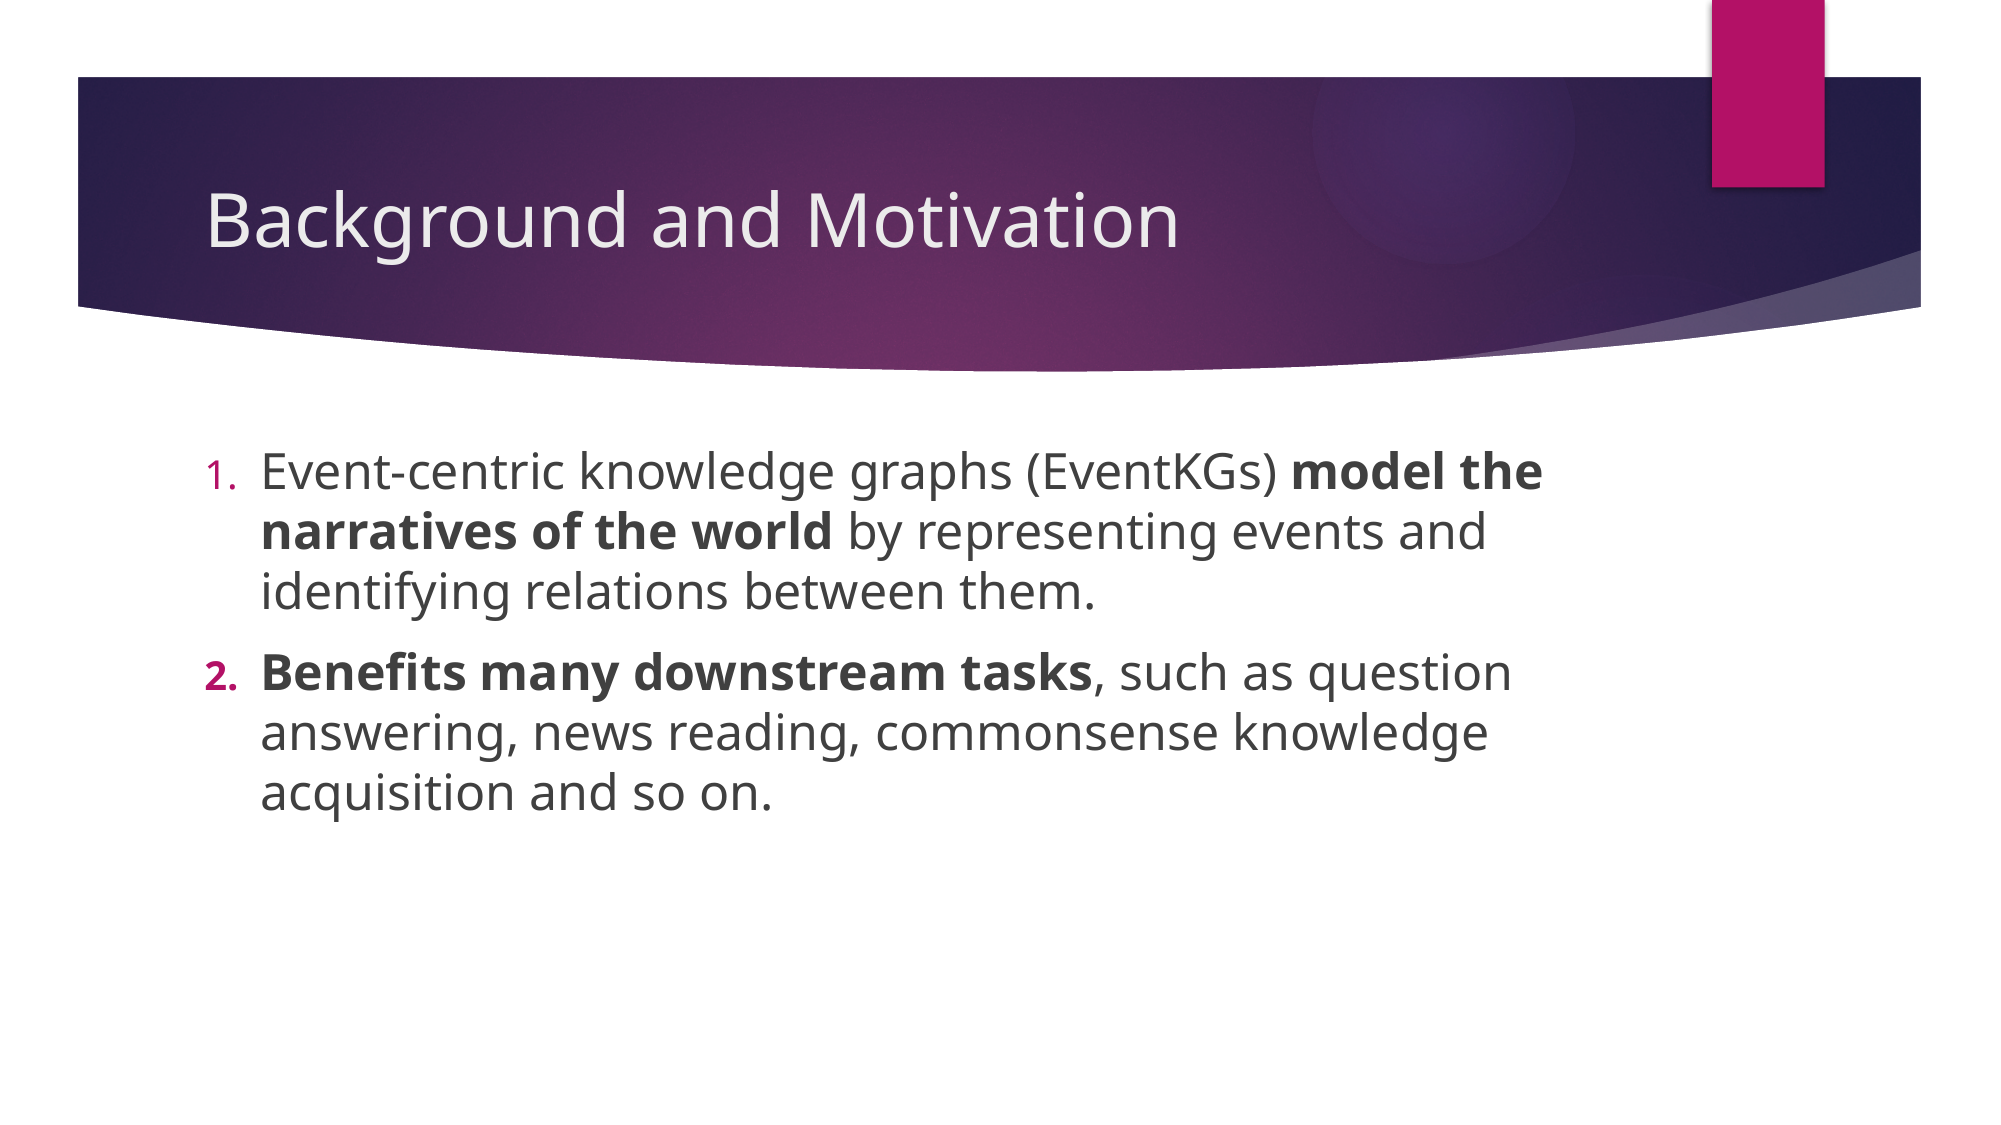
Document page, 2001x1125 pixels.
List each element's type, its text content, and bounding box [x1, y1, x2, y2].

list Event-centric knowledge graphs (EventKGs) model the narratives of the world by representing events and identifying relations between them. Benefits many downstream tasks, such as question answering, news reading, commonsense knowledge acquisition and so on. [189, 431, 1638, 993]
title Background and Motivation [189, 159, 1627, 276]
